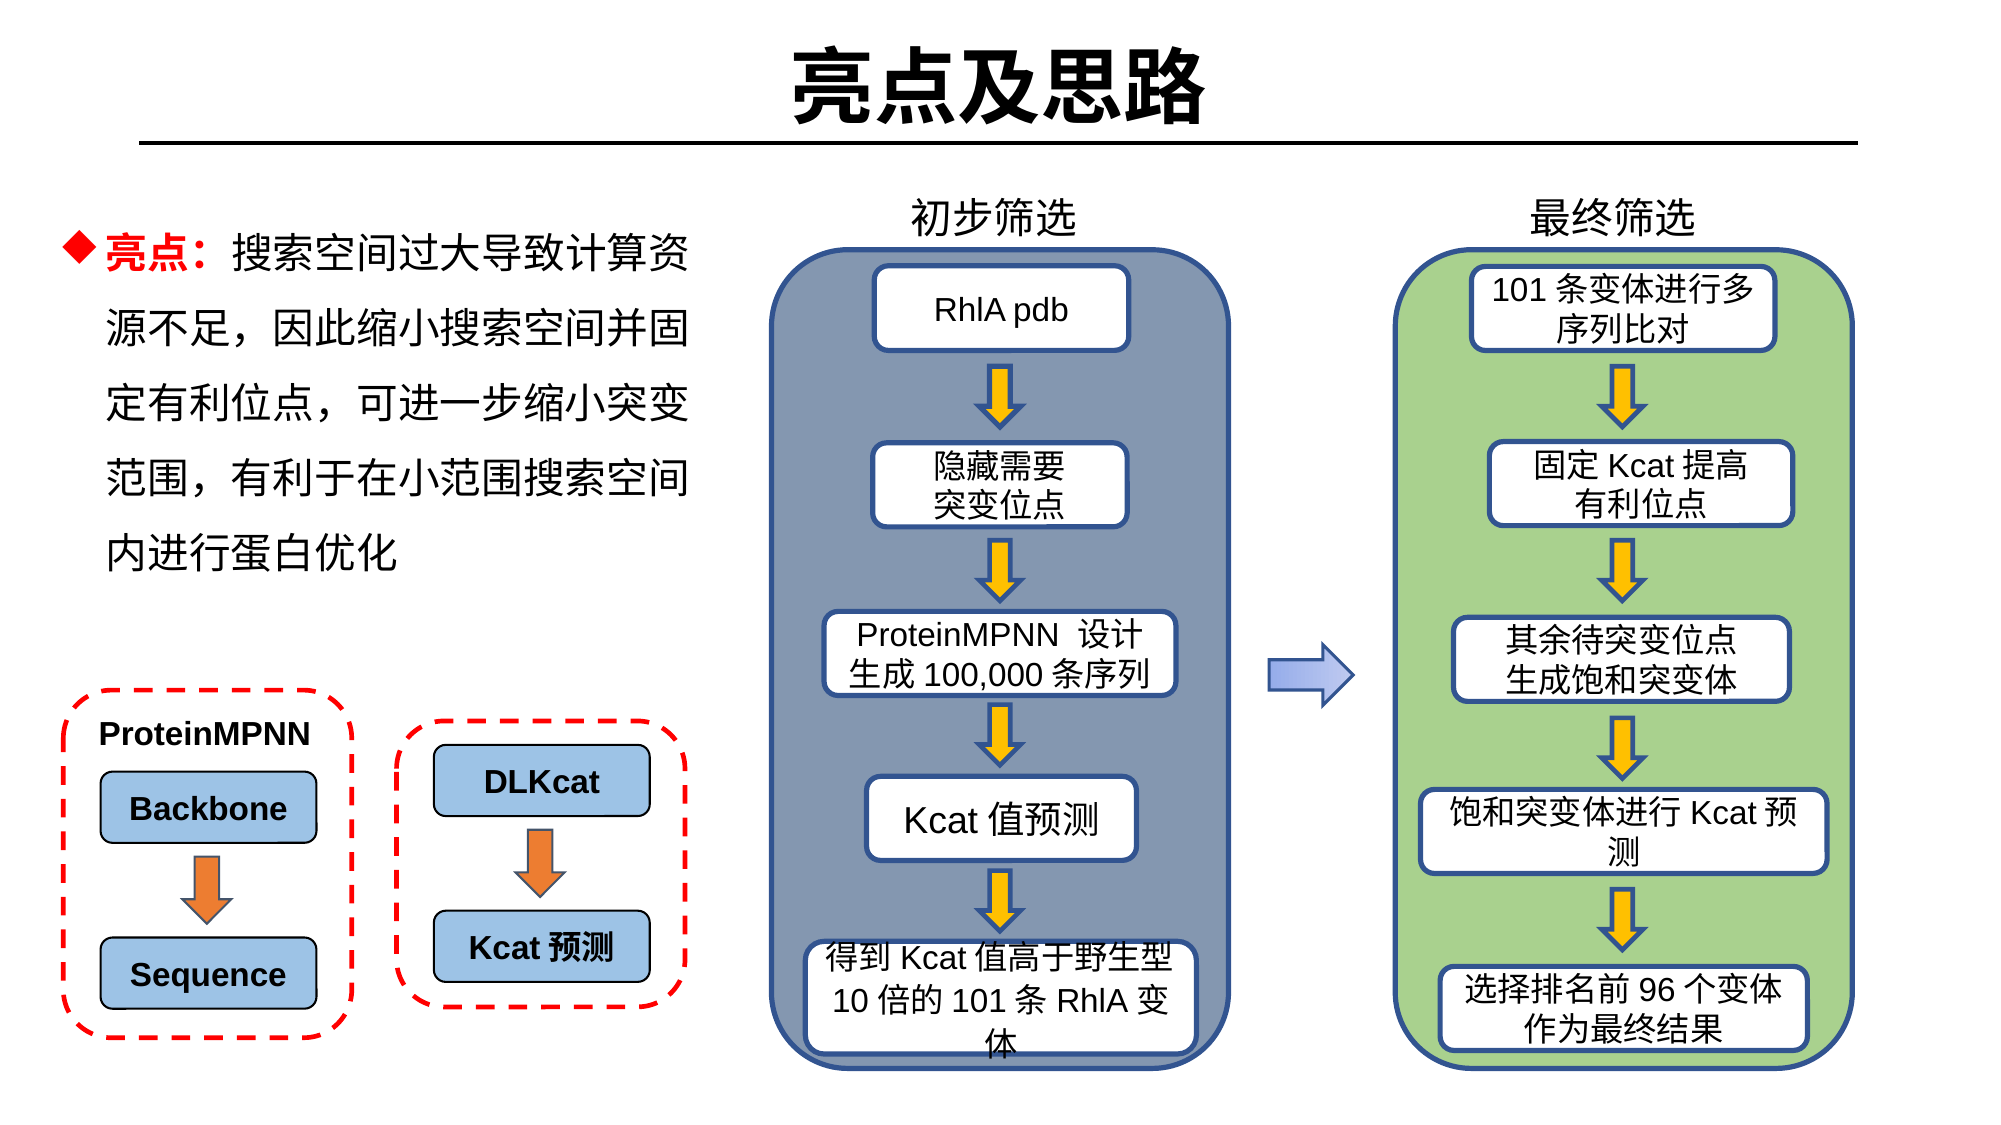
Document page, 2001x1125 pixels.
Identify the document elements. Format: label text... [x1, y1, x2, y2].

text_box 初步筛选 [895, 184, 1109, 249]
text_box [139, 26, 1859, 143]
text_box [396, 720, 686, 1007]
text_box 最终筛选 [1514, 184, 1729, 249]
text_box 亮点：搜索空间过大导致计算资源不足，因此缩小搜索空间并固定有利位点，可进一步缩小突变范围，有利于在小范围搜索空间内进行蛋白优化 [44, 194, 734, 585]
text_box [63, 690, 352, 1038]
text_box [1268, 642, 1355, 708]
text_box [771, 249, 1229, 1069]
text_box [1395, 249, 1853, 1069]
